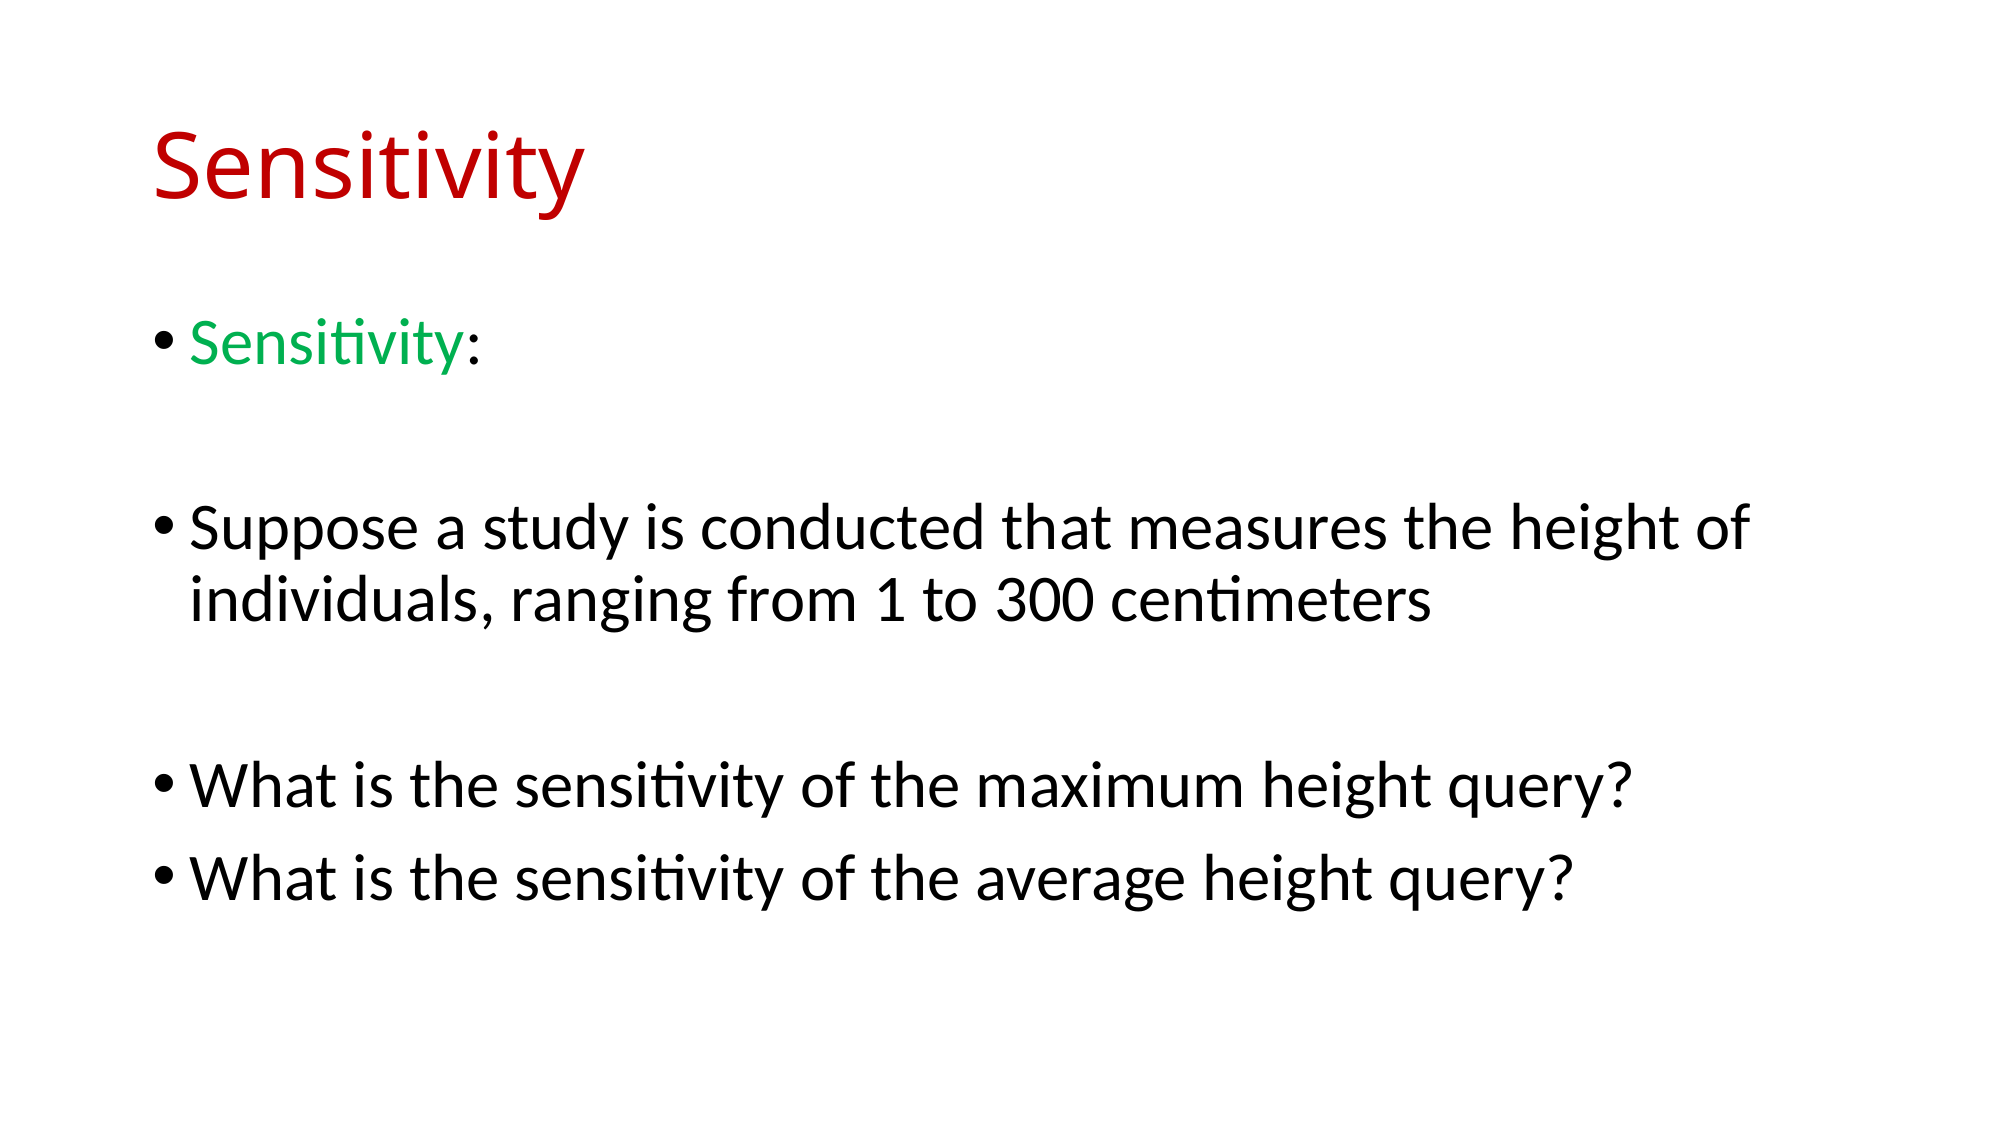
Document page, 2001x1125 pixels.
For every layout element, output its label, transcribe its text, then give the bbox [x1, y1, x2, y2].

title Sensitivity [137, 59, 1863, 278]
